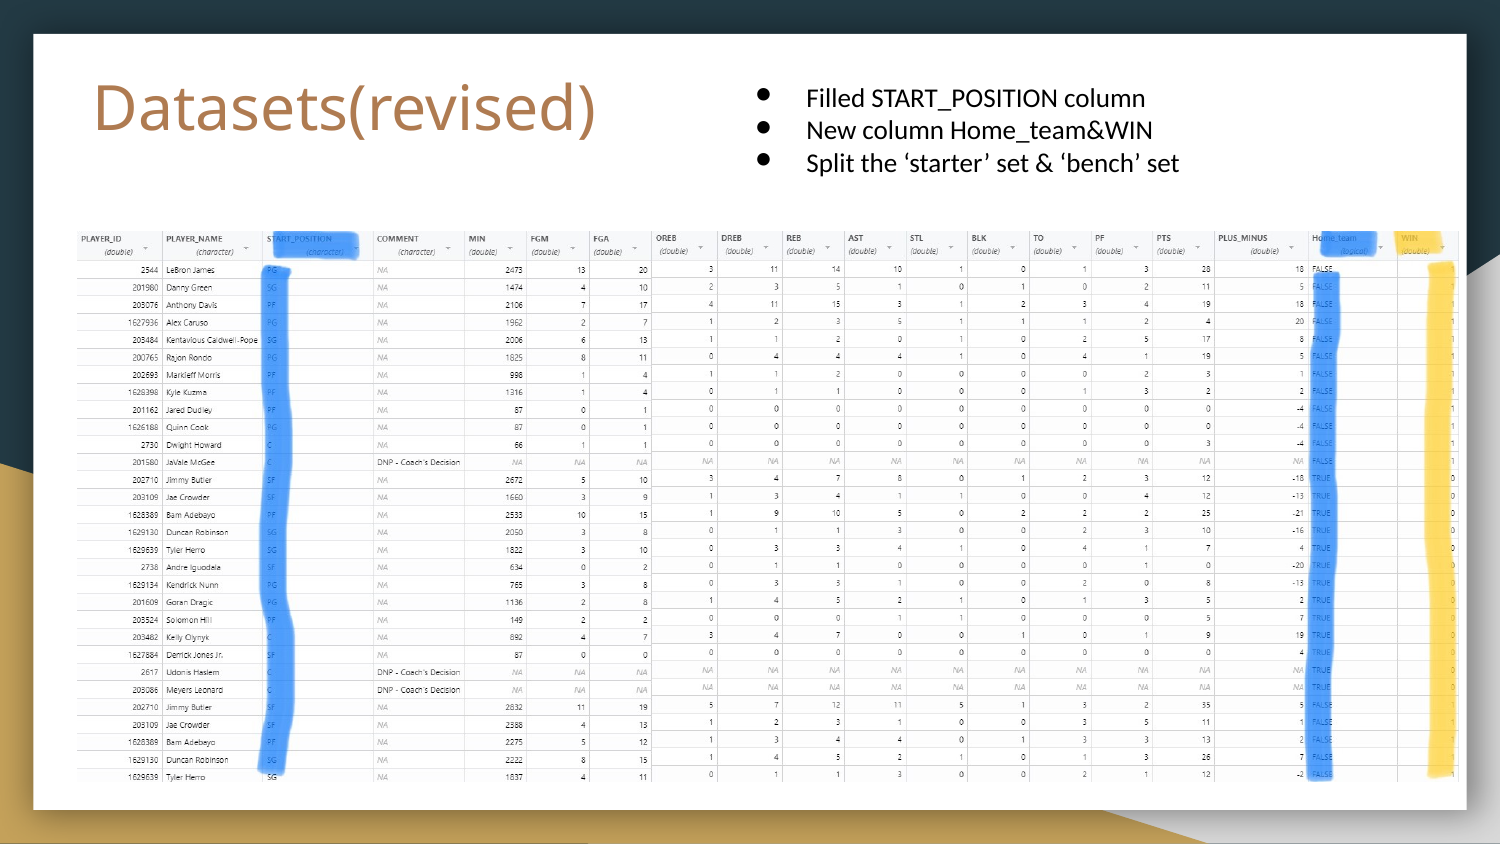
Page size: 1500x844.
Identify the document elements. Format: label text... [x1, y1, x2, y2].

text_box Filled START_POSITION column New column Home_team&WIN Split the ‘starter’ set & ‘bench’ set [716, 64, 1238, 193]
title Datasets(revised) [77, 53, 695, 210]
picture [77, 231, 1460, 783]
